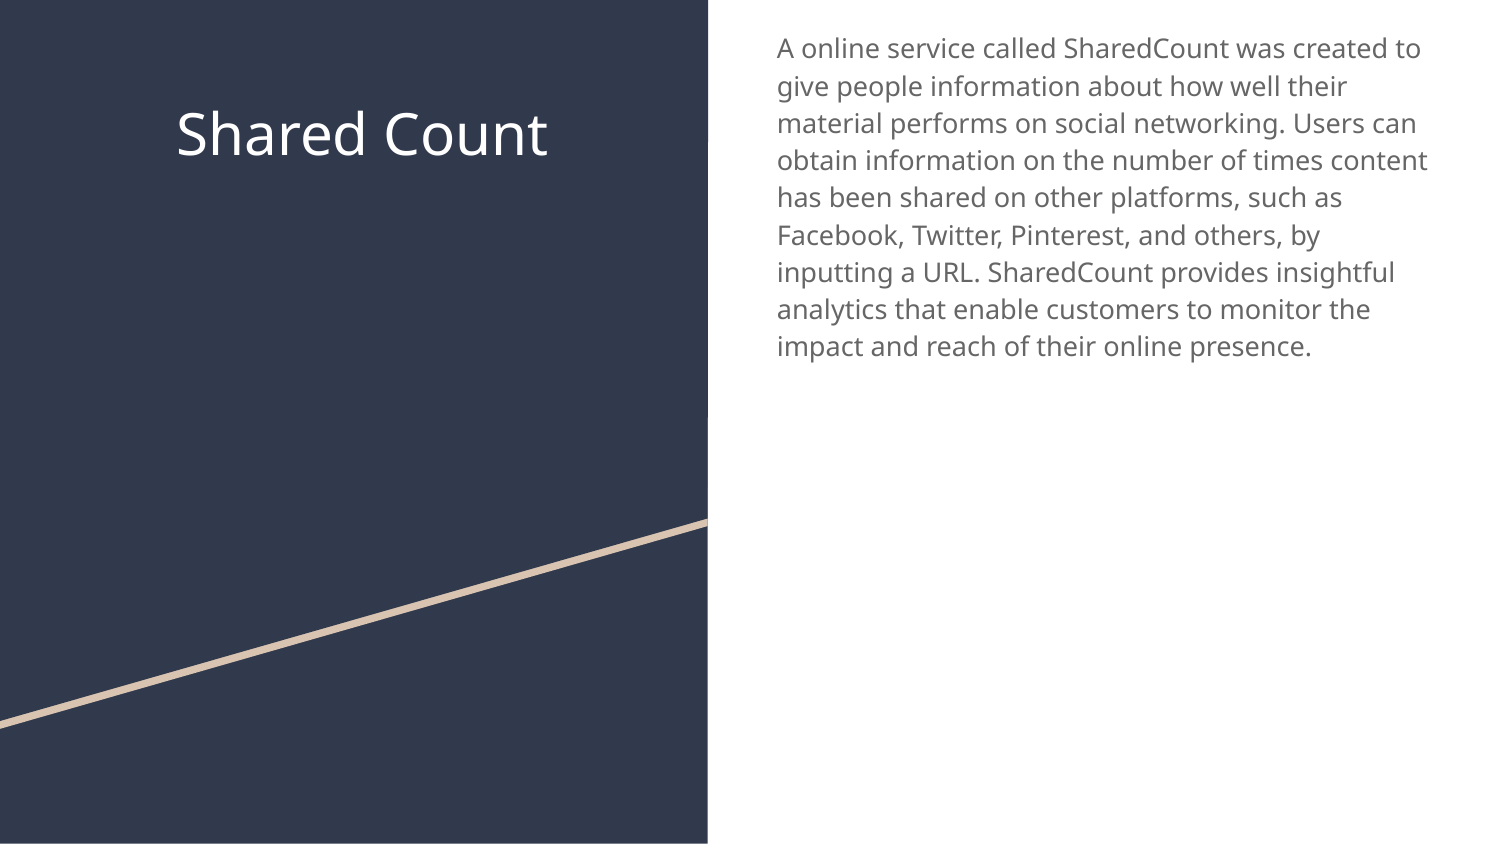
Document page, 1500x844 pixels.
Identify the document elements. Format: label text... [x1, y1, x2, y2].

list A online service called SharedCount was created to give people information about how well their material performs on social networking. Users can obtain information on the number of times content has been shared on other platforms, such as Facebook, Twitter, Pinterest, and others, by inputting a URL. SharedCount provides insightful analytics that enable customers to monitor the impact and reach of their online presence. [761, 12, 1446, 794]
title Shared Count [51, 82, 660, 713]
